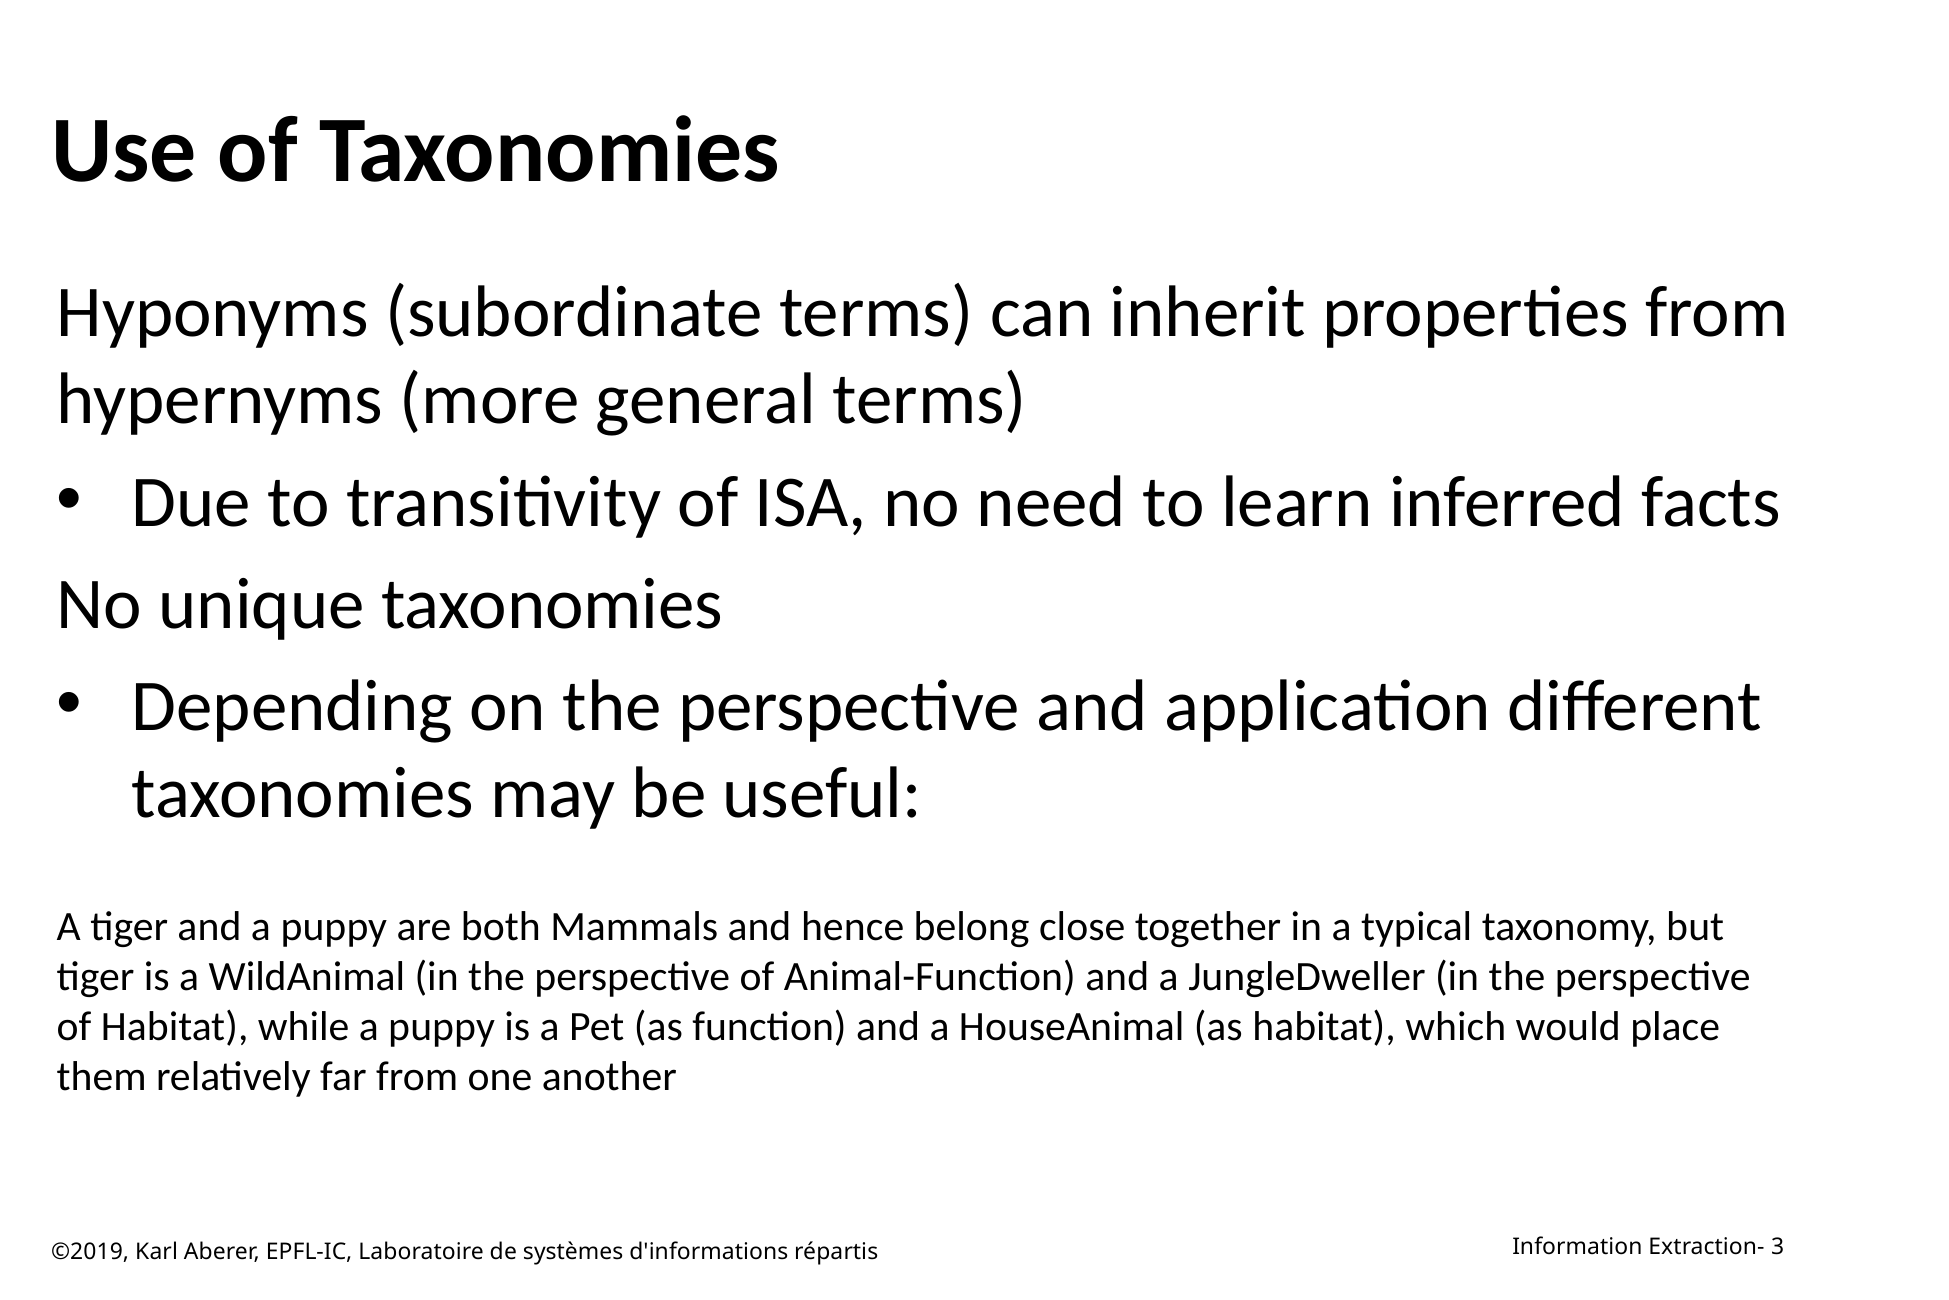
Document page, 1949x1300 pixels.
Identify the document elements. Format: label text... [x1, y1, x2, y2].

title Use of Taxonomies [32, 57, 1803, 232]
footer ©2019, Karl Aberer, EPFL-IC, Laboratoire de systèmes d'informations répartis [32, 1227, 1284, 1271]
list Hyponyms (subordinate terms) can inherit properties from hypernyms (more general terms) Due to transitivity of ISA, no need to learn inferred facts No unique taxonomies Depending on the perspective and application different taxonomies may be useful: A tiger and a puppy are both Mammals and hence belong close together in a typical taxonomy, but tiger is a WildAnimal (in the perspective of Animal-Function) and a JungleDweller (in the perspective of Habitat), while a puppy is a Pet (as function) and a HouseAnimal (as habitat), which would place them relatively far from one another [37, 253, 1809, 1208]
